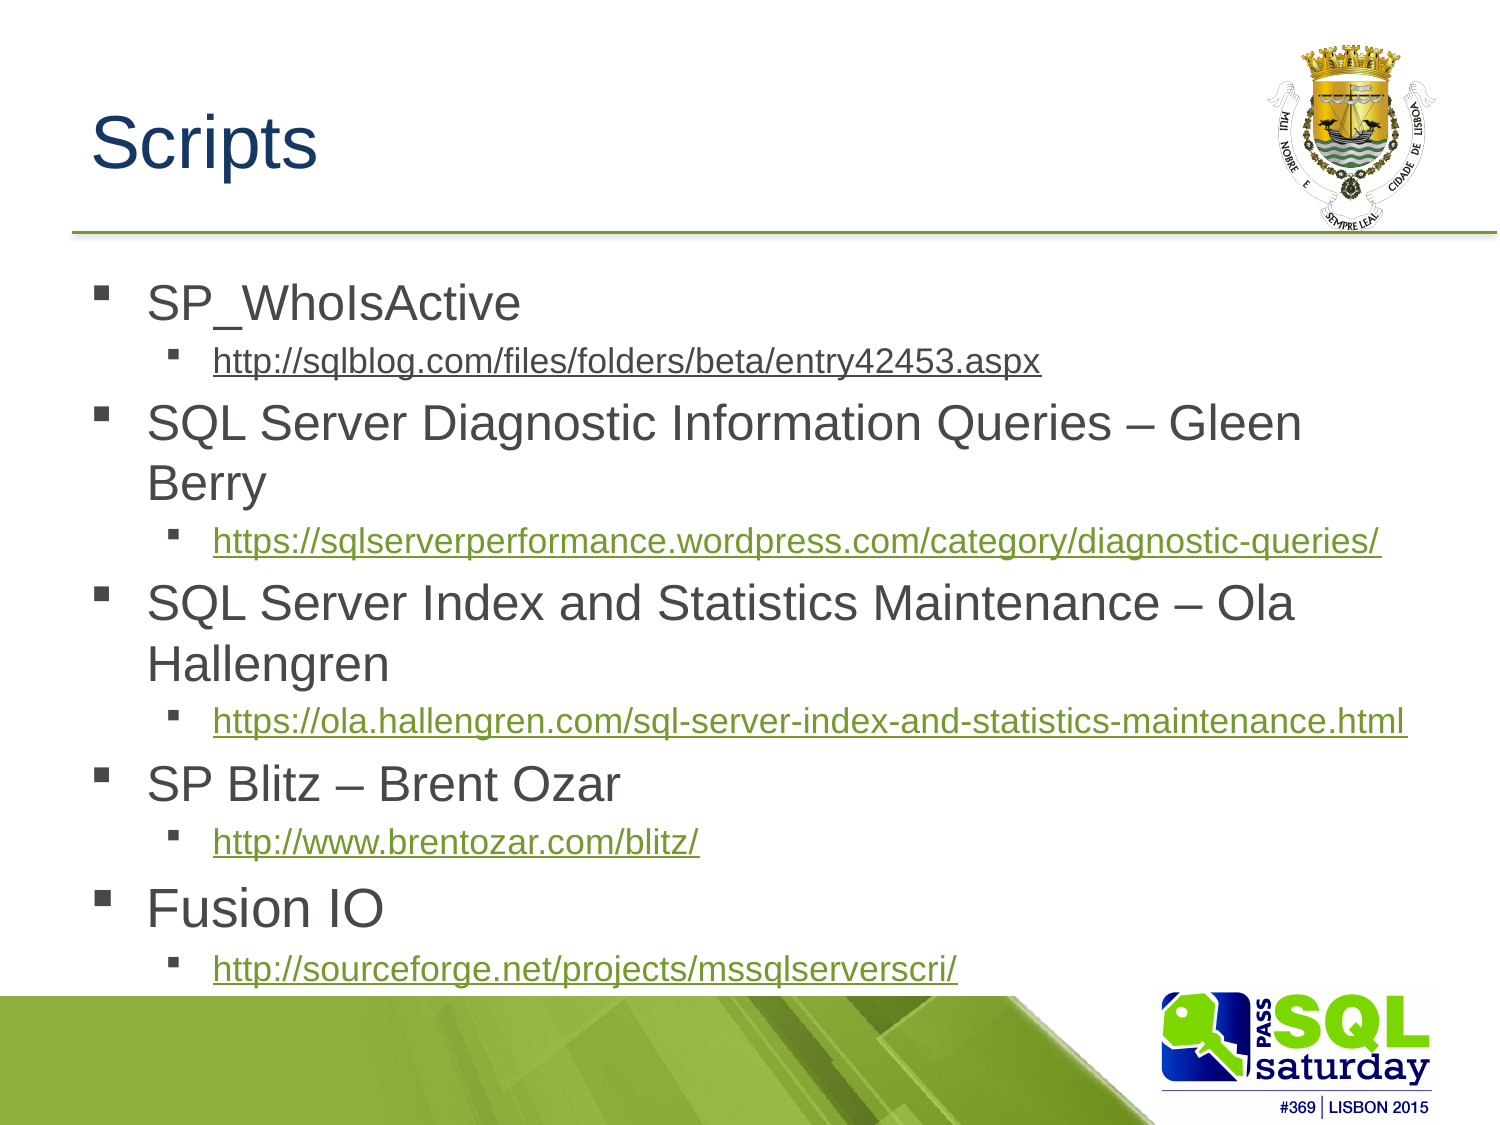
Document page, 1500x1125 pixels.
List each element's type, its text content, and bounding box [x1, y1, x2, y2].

picture [1425, 45, 1436, 231]
list SP_WhoIsActive http://sqlblog.com/files/folders/beta/entry42453.aspx SQL Server Diagnostic Information Queries – Gleen Berry https://sqlserverperformance.wordpress.com/category/diagnostic-queries/ SQL Server Index and Statistics Maintenance – Ola Hallengren https://ola.hallengren.com/sql-server-index-and-statistics-maintenance.html SP Blitz – Brent Ozar http://www.brentozar.com/blitz/ Fusion IO http://sourceforge.net/projects/mssqlserverscri/ [75, 262, 1425, 1005]
picture [0, 986, 1483, 1125]
title Scripts [75, 45, 1425, 233]
